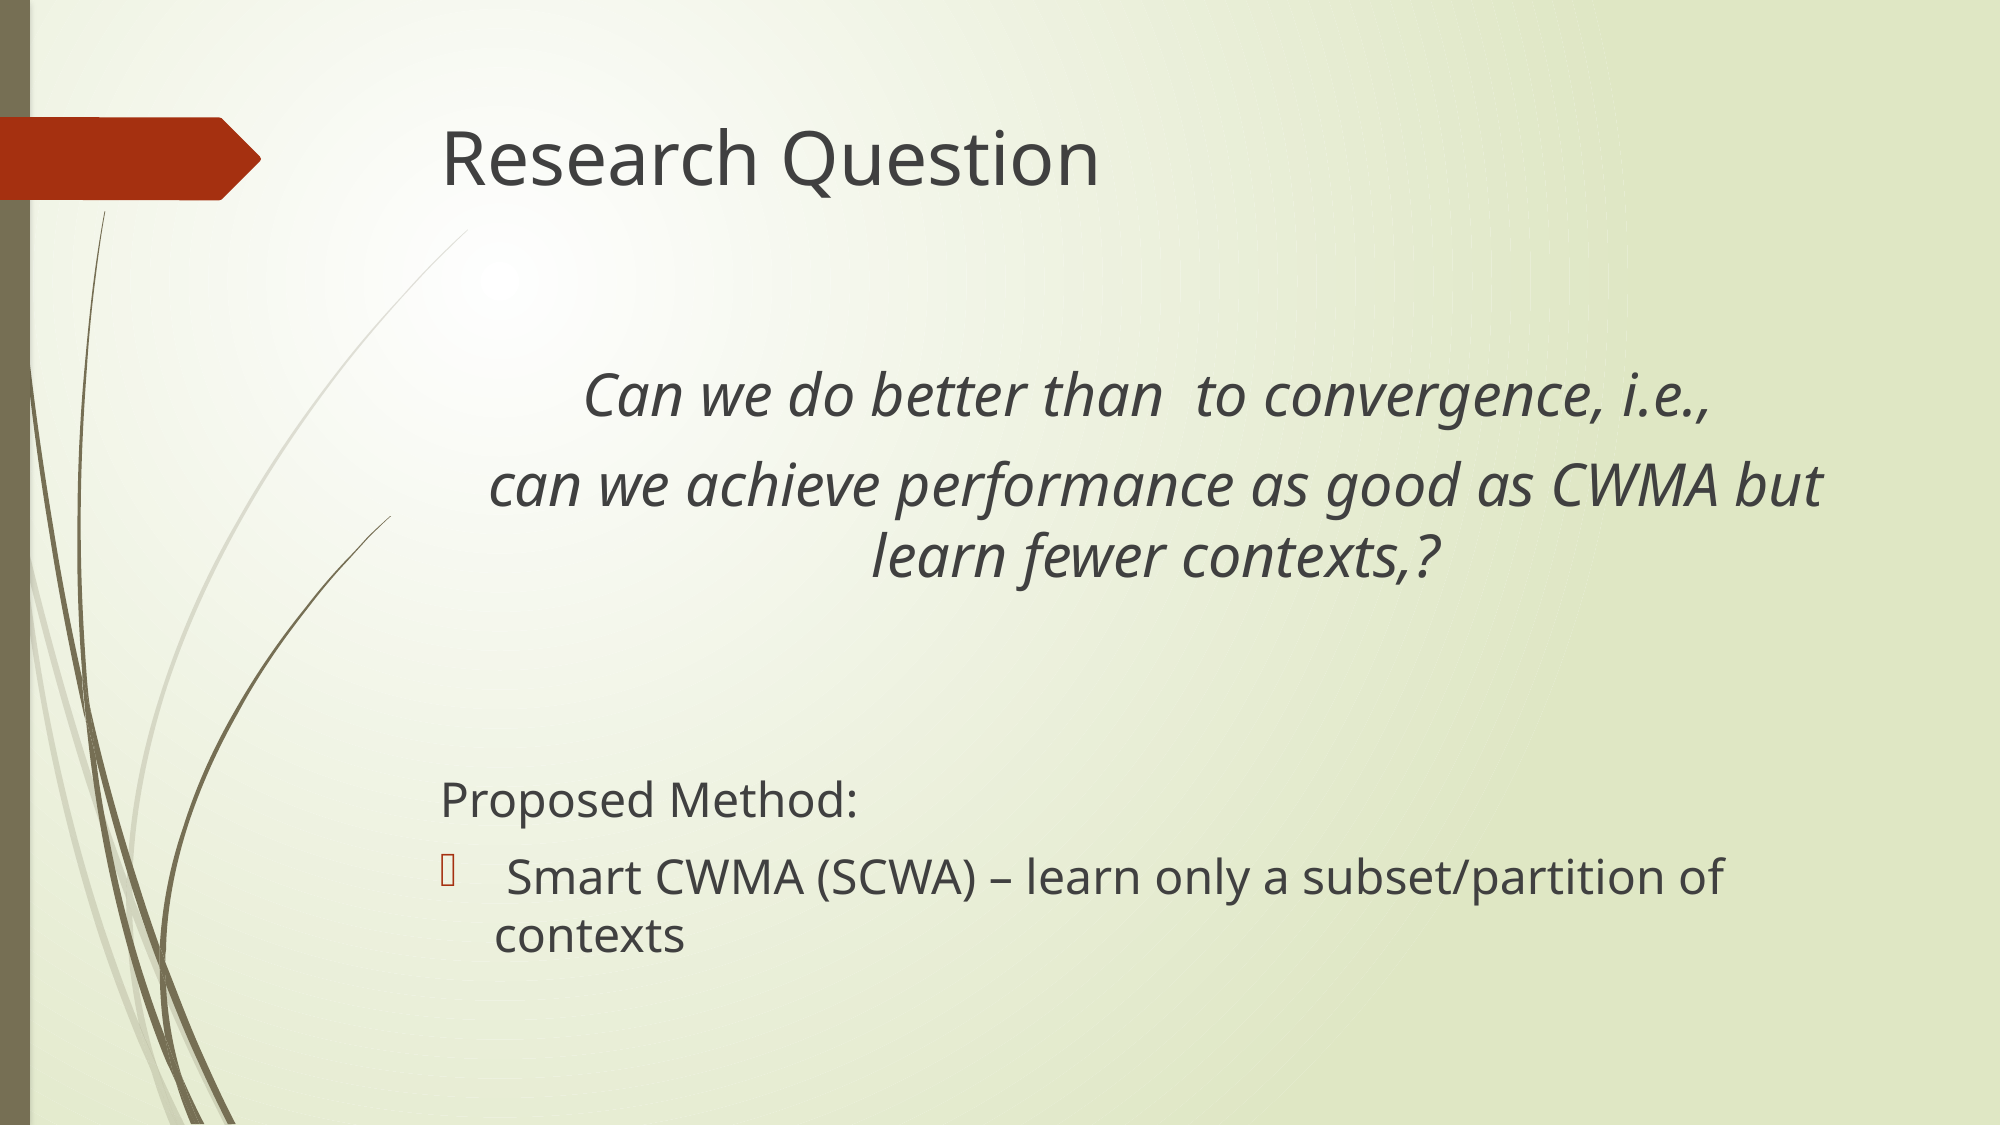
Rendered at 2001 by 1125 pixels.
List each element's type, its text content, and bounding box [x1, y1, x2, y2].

title Research Question [425, 102, 1888, 313]
